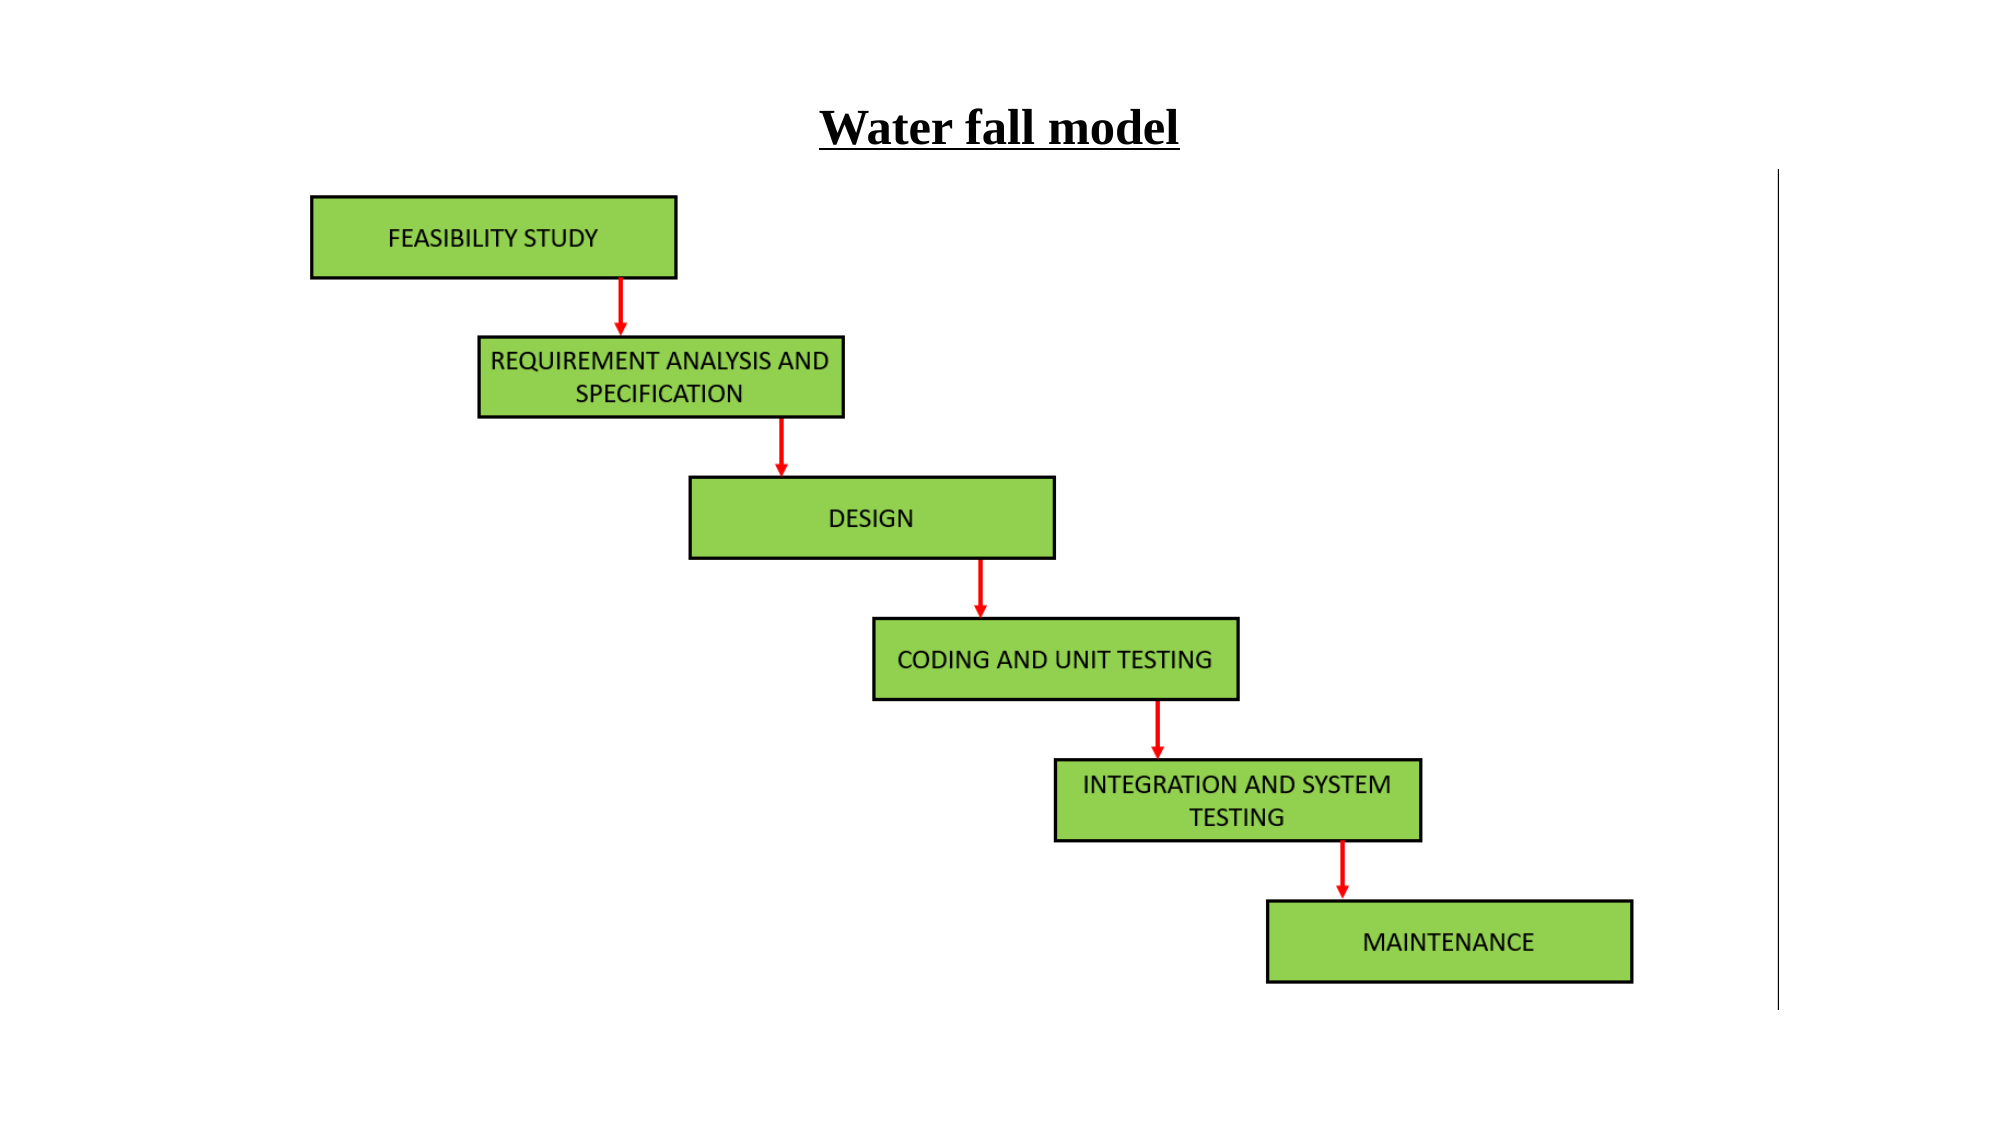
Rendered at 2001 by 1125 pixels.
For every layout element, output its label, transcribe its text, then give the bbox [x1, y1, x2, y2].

title Water fall model [153, 90, 1846, 897]
picture [285, 169, 1779, 1010]
